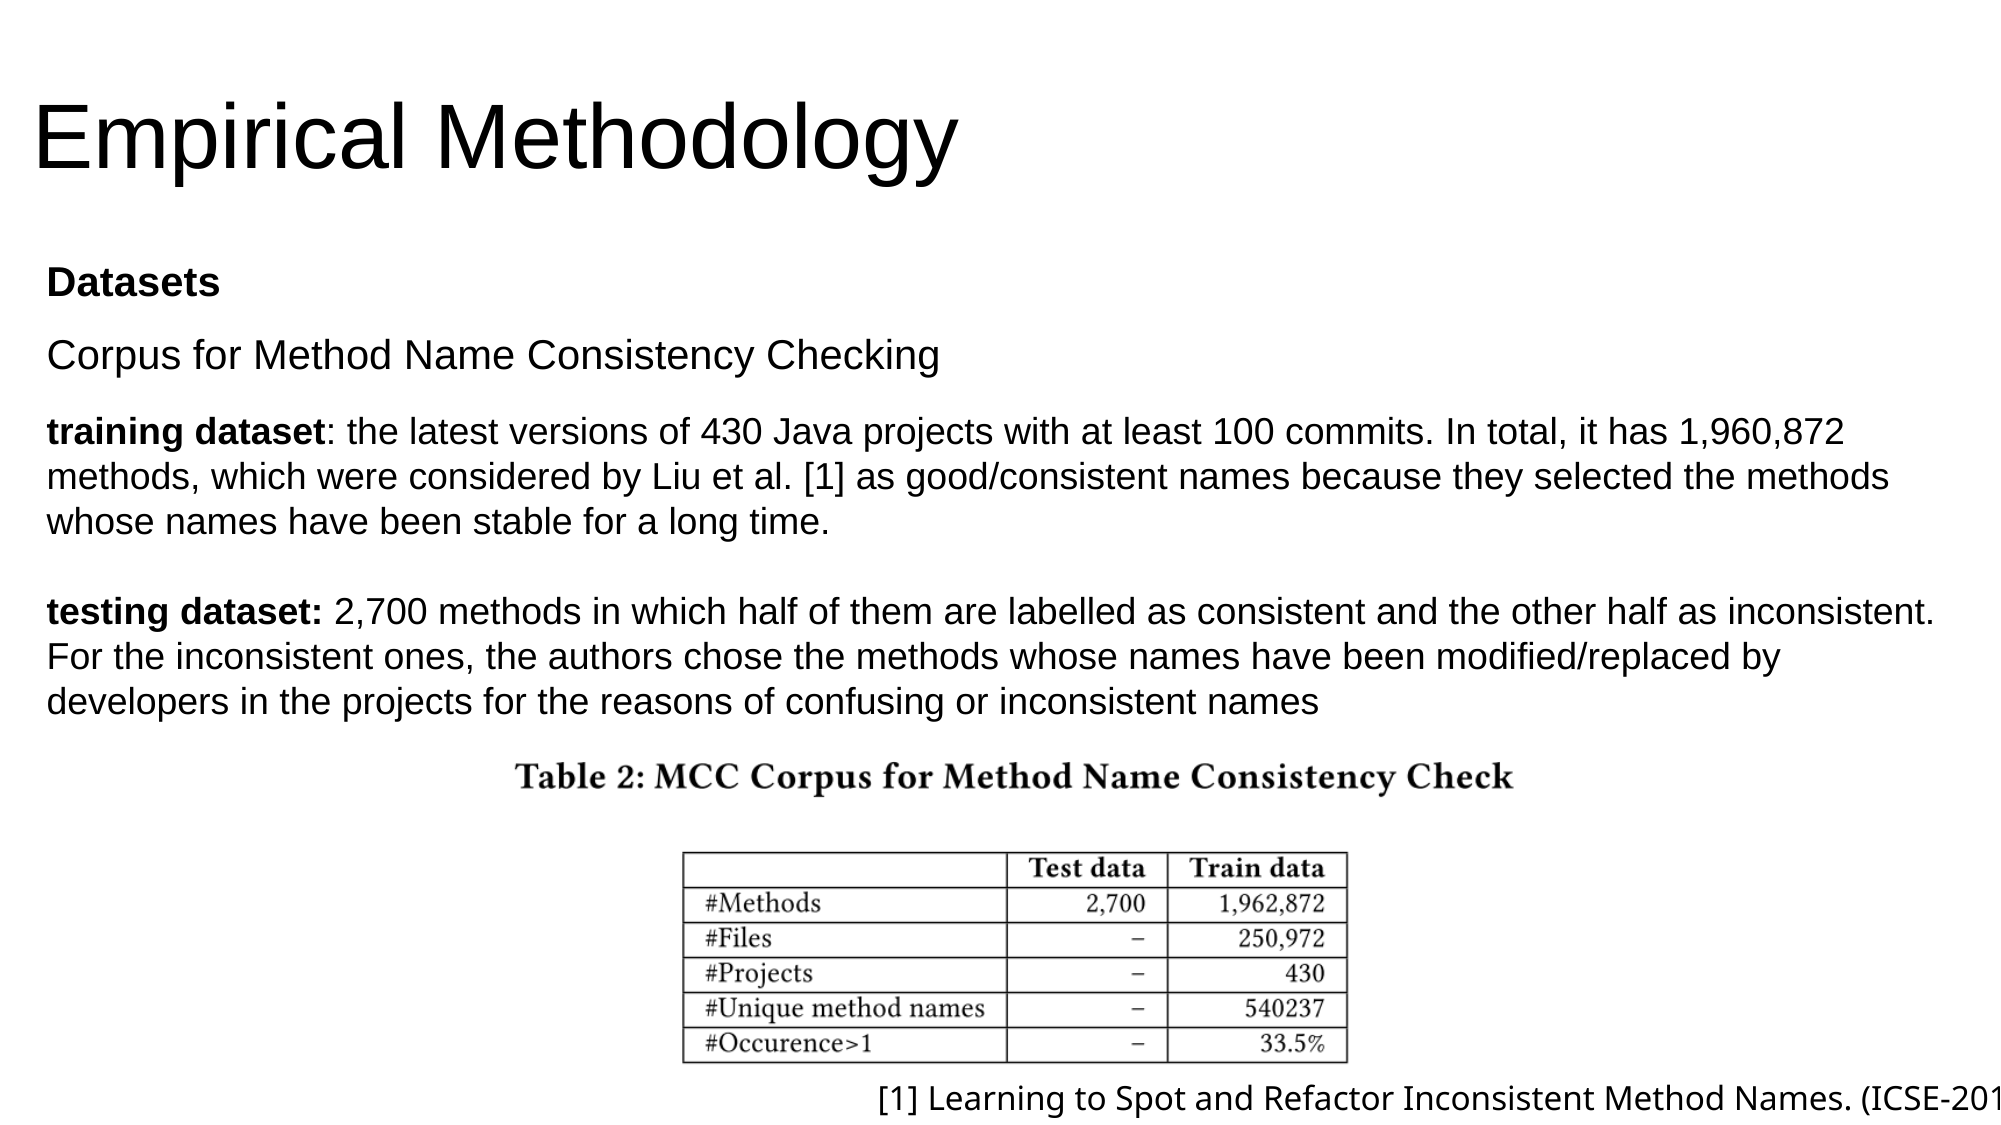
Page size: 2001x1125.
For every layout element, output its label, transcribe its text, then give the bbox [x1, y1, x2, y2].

text_box Datasets [31, 247, 1949, 313]
text_box training dataset: the latest versions of 430 Java projects with at least 100 commits. In total, it has 1,960,872 methods, which were considered by Liu et al. [1] as good/consistent names because they selected the methods whose names have been stable for a long time. testing dataset: 2,700 methods in which half of them are labelled as consistent and the other half as inconsistent. For the inconsistent ones, the authors chose the methods whose names have been modified/replaced by developers in the projects for the reasons of confusing or inconsistent names [31, 399, 1988, 730]
text_box [1] Learning to Spot and Refactor Inconsistent Method Names. (ICSE-2019) [862, 1069, 2000, 1125]
title Empirical Methodology [17, 29, 1743, 248]
text_box Corpus for Method Name Consistency Checking [31, 320, 1641, 385]
picture [501, 747, 1557, 1077]
